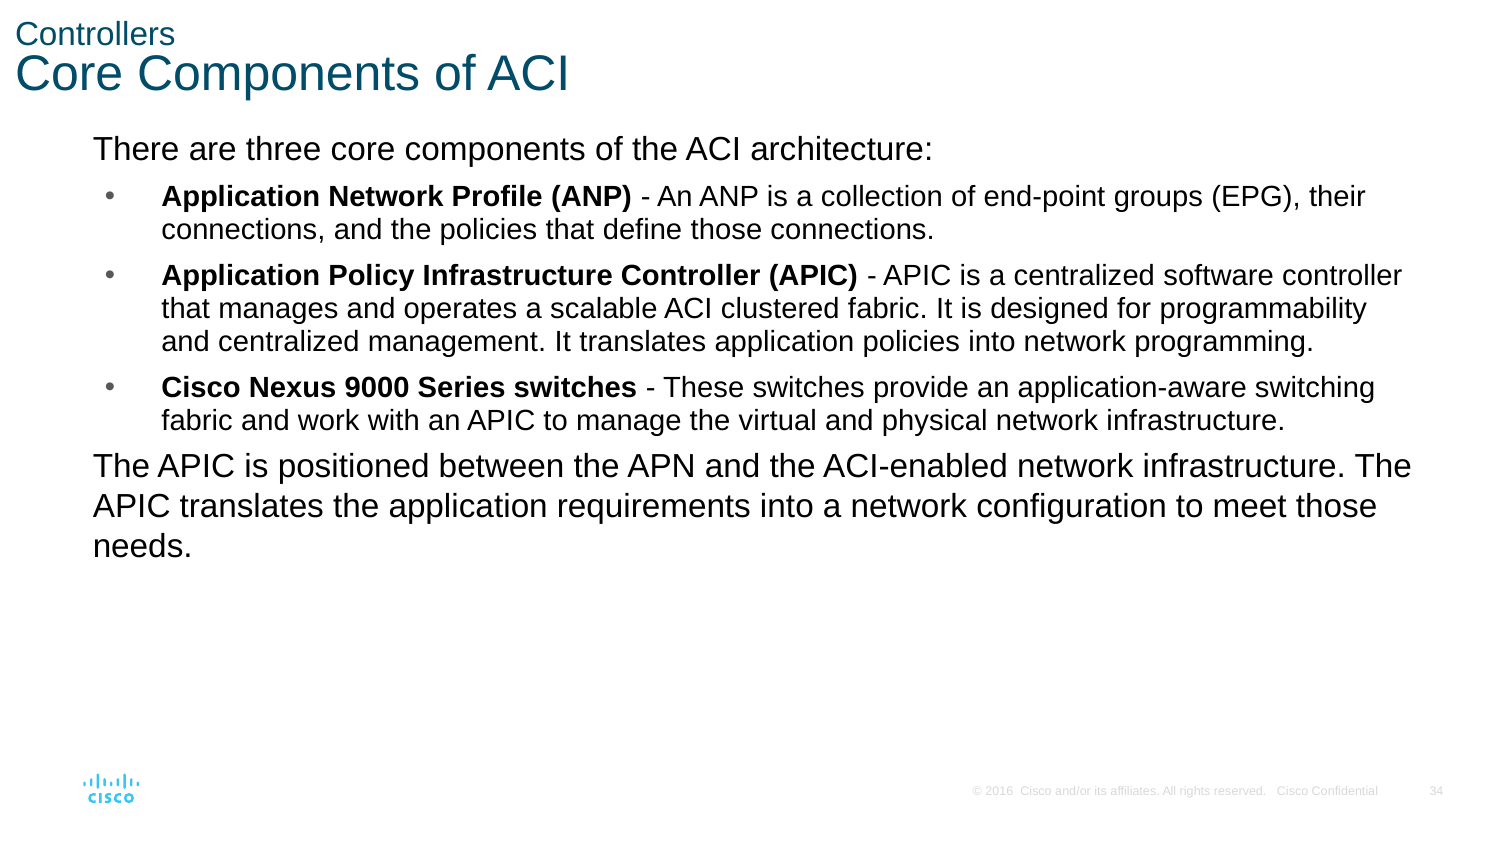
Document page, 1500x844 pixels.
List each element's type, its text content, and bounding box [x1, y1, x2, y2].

list There are three core components of the ACI architecture: Application Network Profile (ANP) - An ANP is a collection of end-point groups (EPG), their connections, and the policies that define those connections. Application Policy Infrastructure Controller (APIC) - APIC is a centralized software controller that manages and operates a scalable ACI clustered fabric. It is designed for programmability and centralized management. It translates application policies into network programming. Cisco Nexus 9000 Series switches - These switches provide an application-aware switching fabric and work with an APIC to manage the virtual and physical network infrastructure. The APIC is positioned between the APN and the ACI-enabled network infrastructure. The APIC translates the application requirements into a network configuration to meet those needs. [77, 120, 1437, 726]
title Controllers Core Components of ACI [0, 0, 1369, 121]
